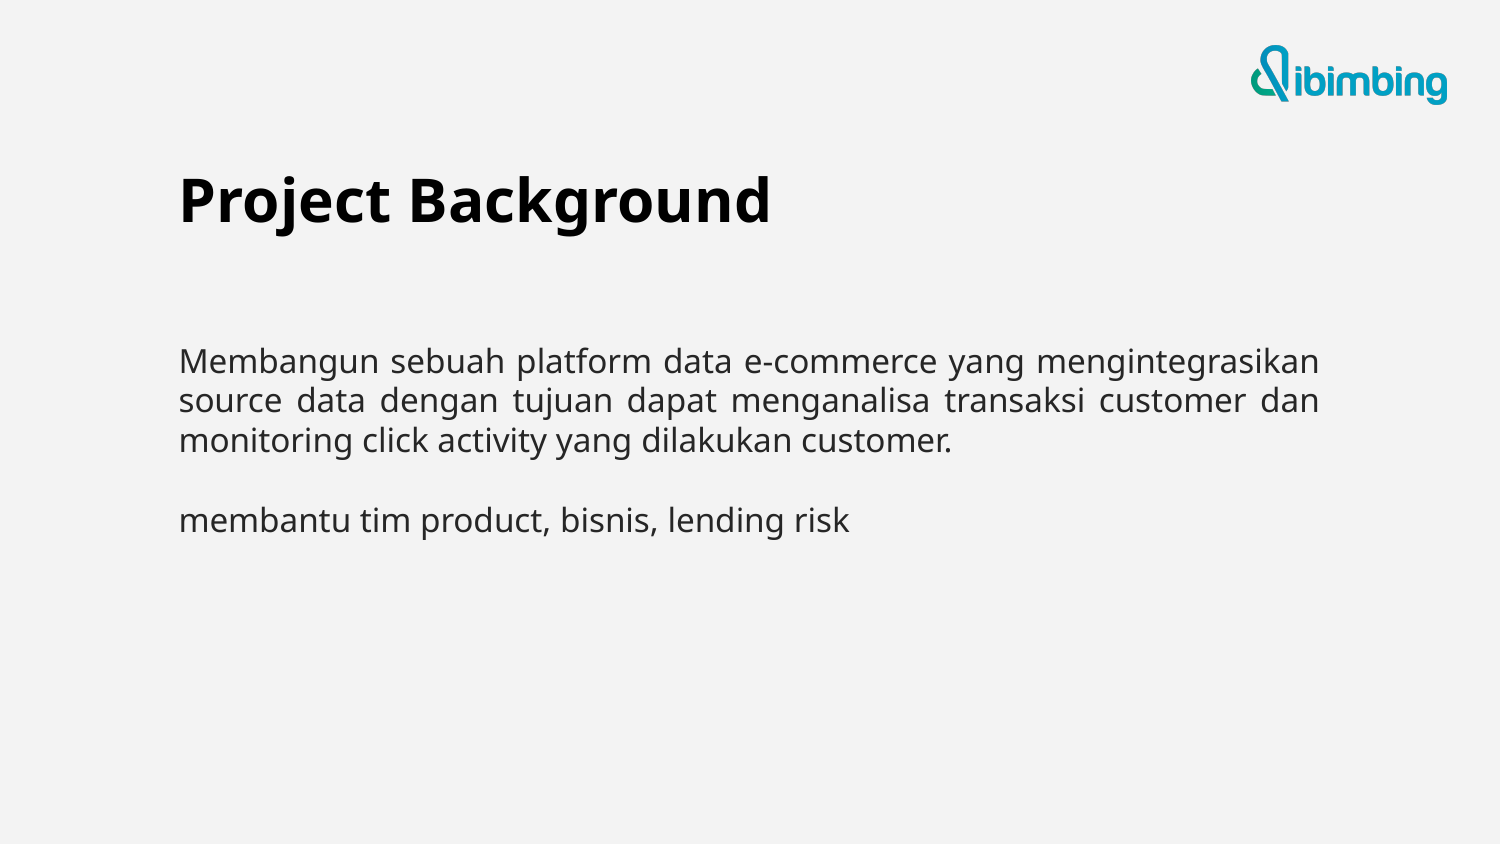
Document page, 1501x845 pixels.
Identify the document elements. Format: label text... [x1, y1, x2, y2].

text_box Membangun sebuah platform data e-commerce yang mengintegrasikan source data dengan tujuan dapat menganalisa transaksi customer dan monitoring click activity yang dilakukan customer. membantu tim product, bisnis, lending risk [163, 324, 1337, 555]
picture [1433, 78, 1441, 90]
title Project Background [163, 127, 1134, 280]
picture [1251, 44, 1447, 105]
